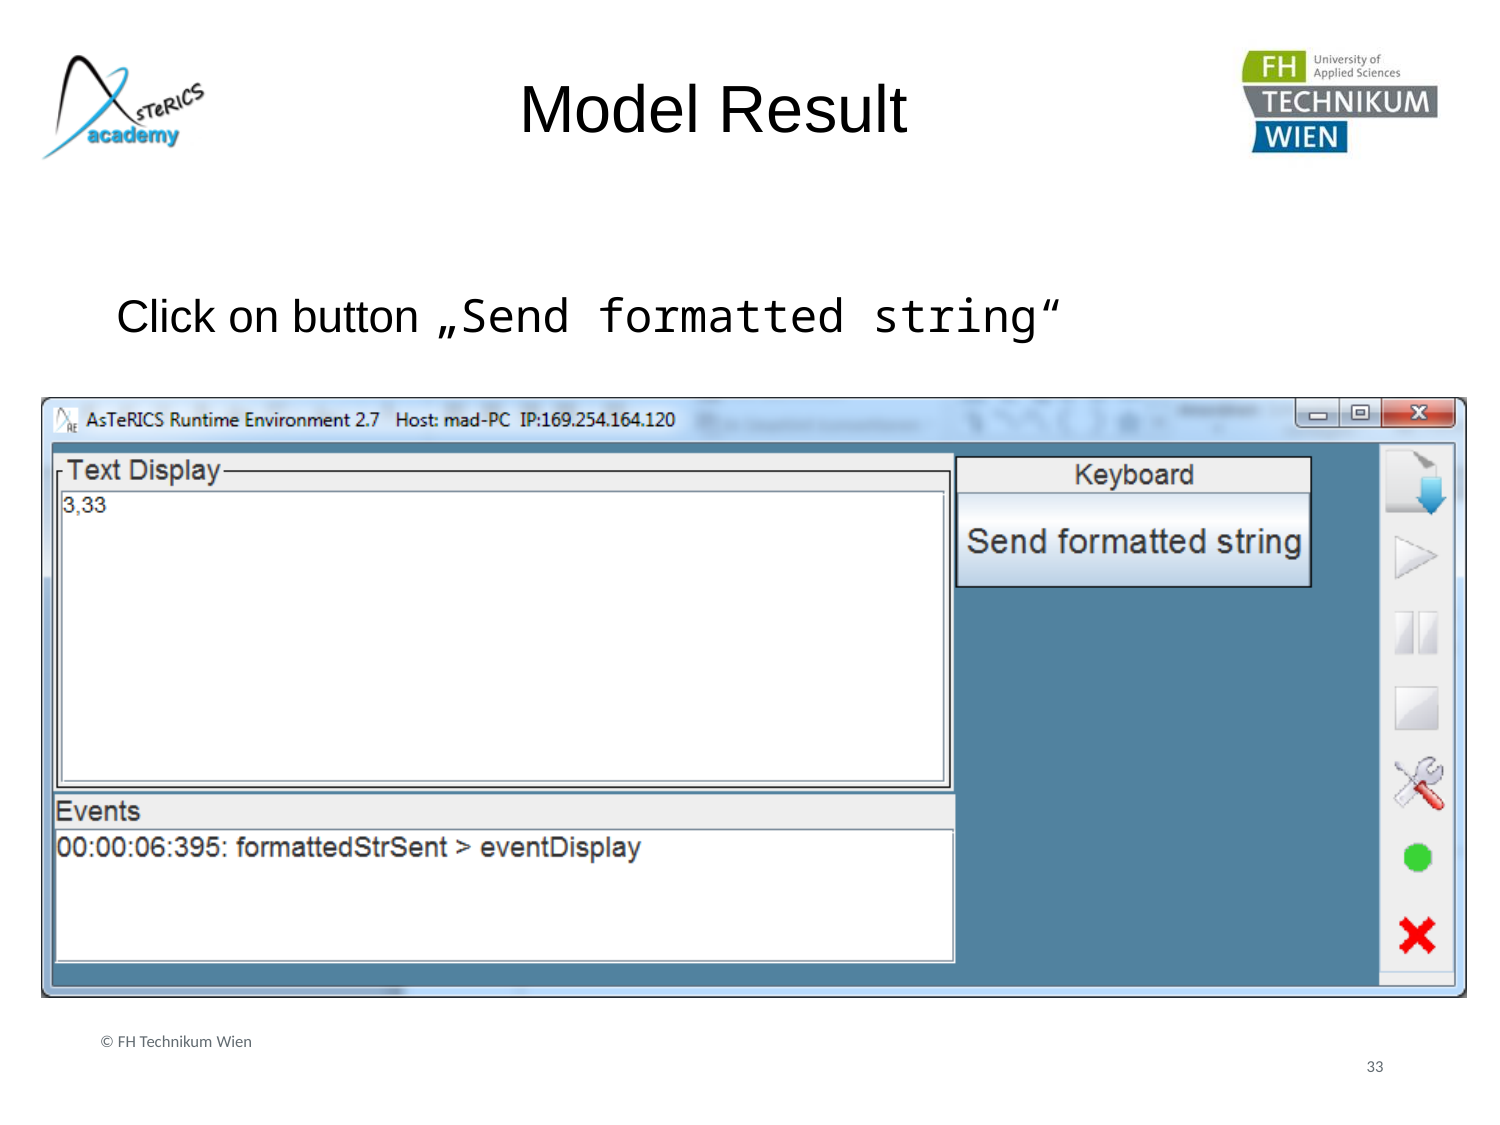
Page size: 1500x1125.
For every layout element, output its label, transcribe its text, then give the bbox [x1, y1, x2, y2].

slide_number 33 [1033, 1023, 1384, 1102]
picture [0, 0, 1500, 1125]
footer © FH Technikum Wien [100, 1023, 928, 1102]
list Click on button „Send formatted string“ [101, 278, 1389, 350]
title Model Result [228, 55, 1199, 158]
